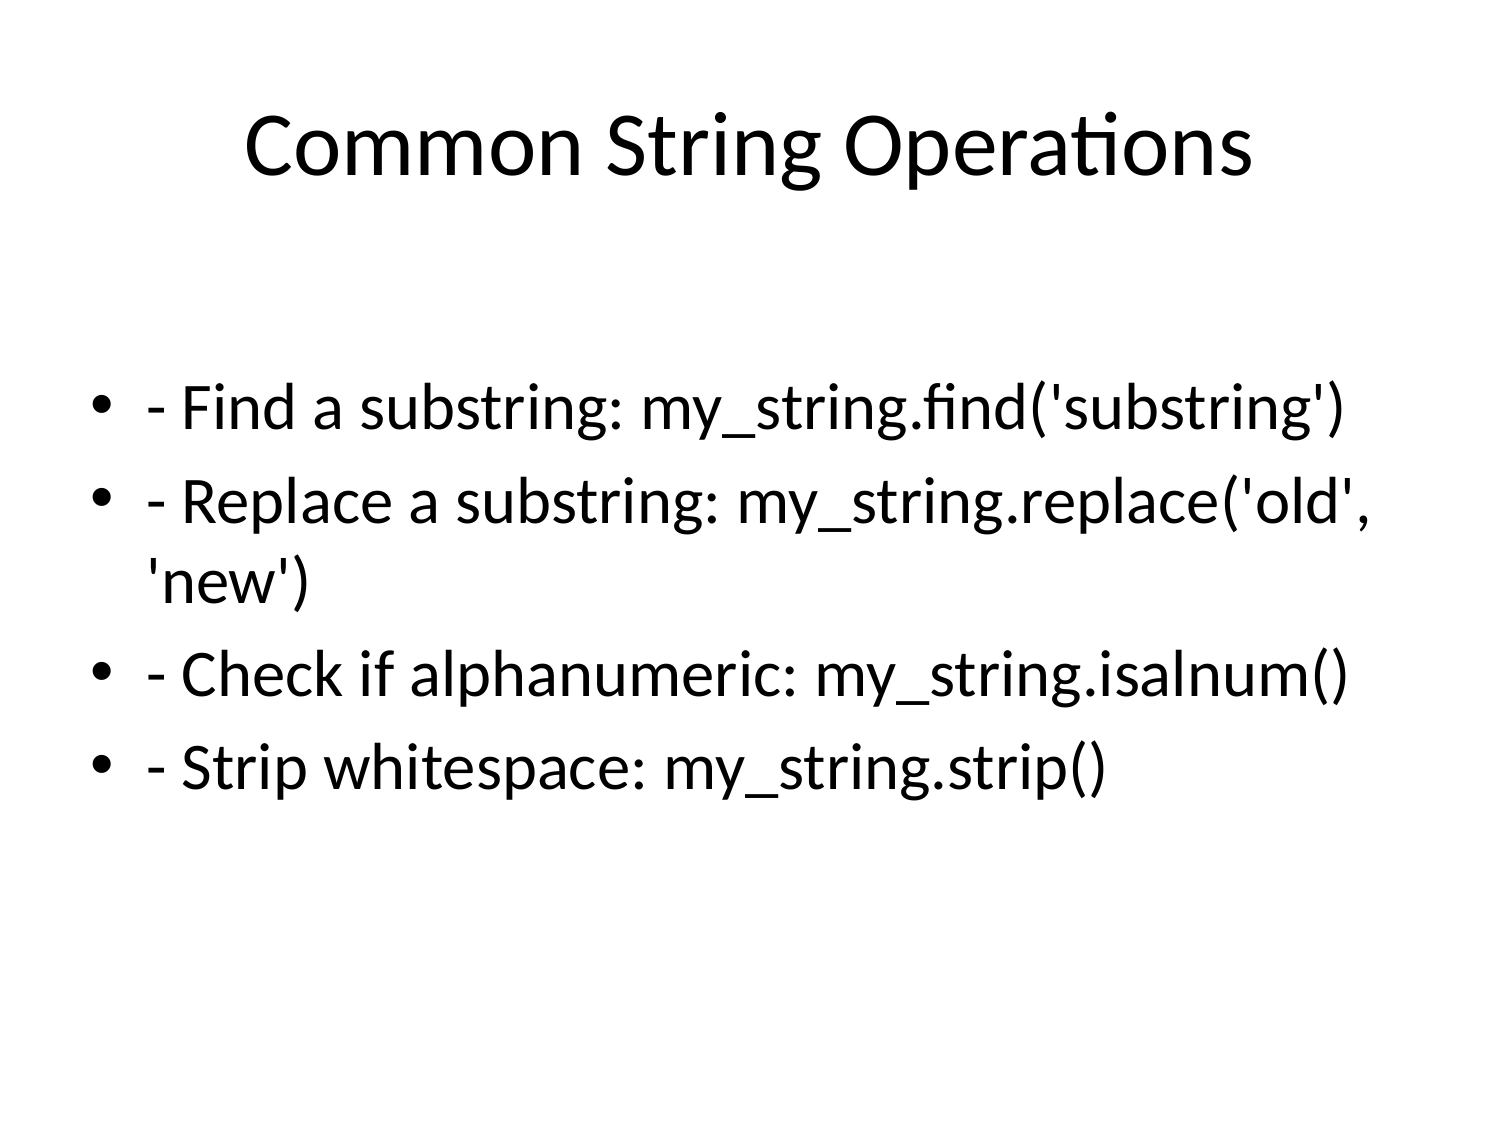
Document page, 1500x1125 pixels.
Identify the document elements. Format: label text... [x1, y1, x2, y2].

title Common String Operations [75, 45, 1425, 233]
list - Find a substring: my_string.find('substring') - Replace a substring: my_string.replace('old', 'new') - Check if alphanumeric: my_string.isalnum() - Strip whitespace: my_string.strip() [75, 262, 1425, 1005]
